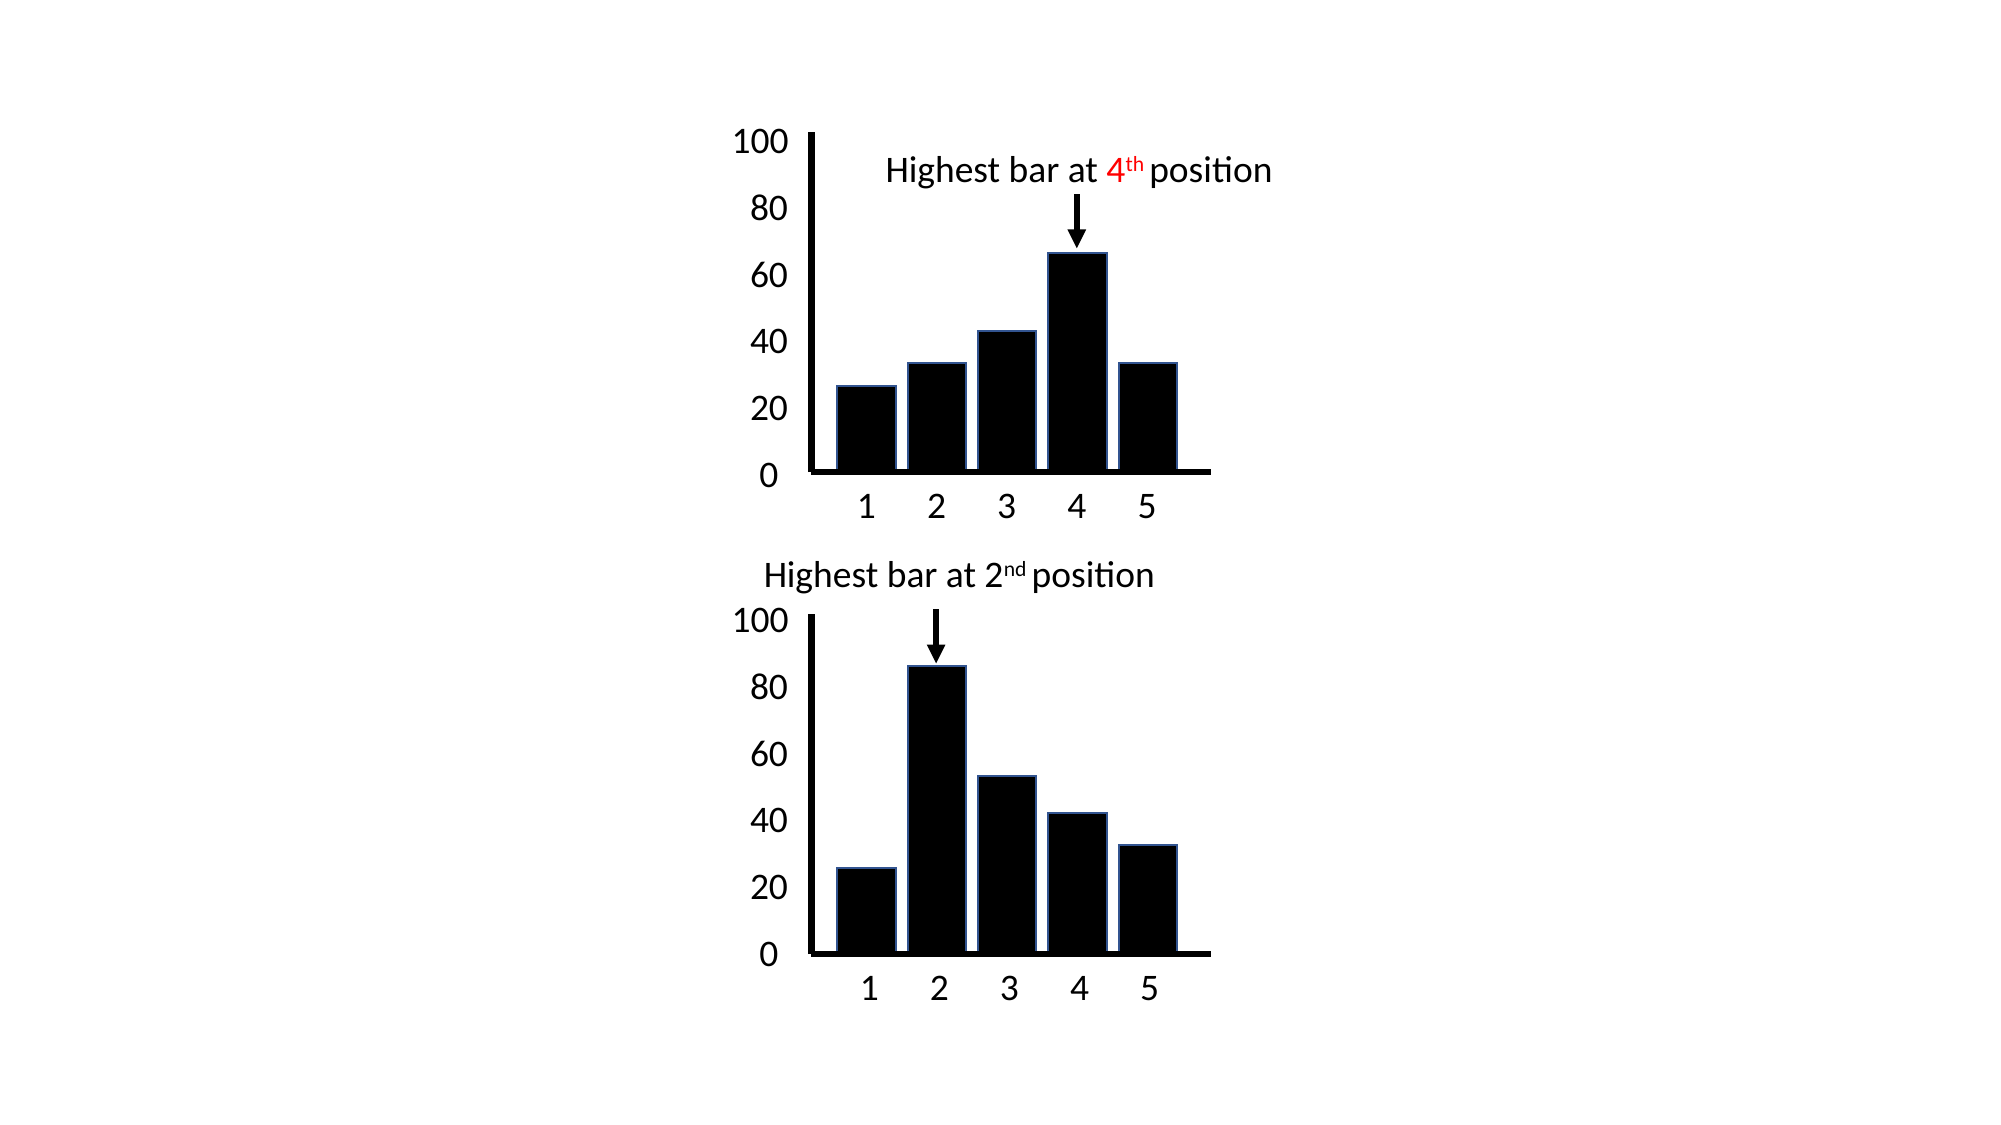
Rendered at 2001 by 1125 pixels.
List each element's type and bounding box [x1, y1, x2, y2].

text_box [708, 108, 1292, 1017]
